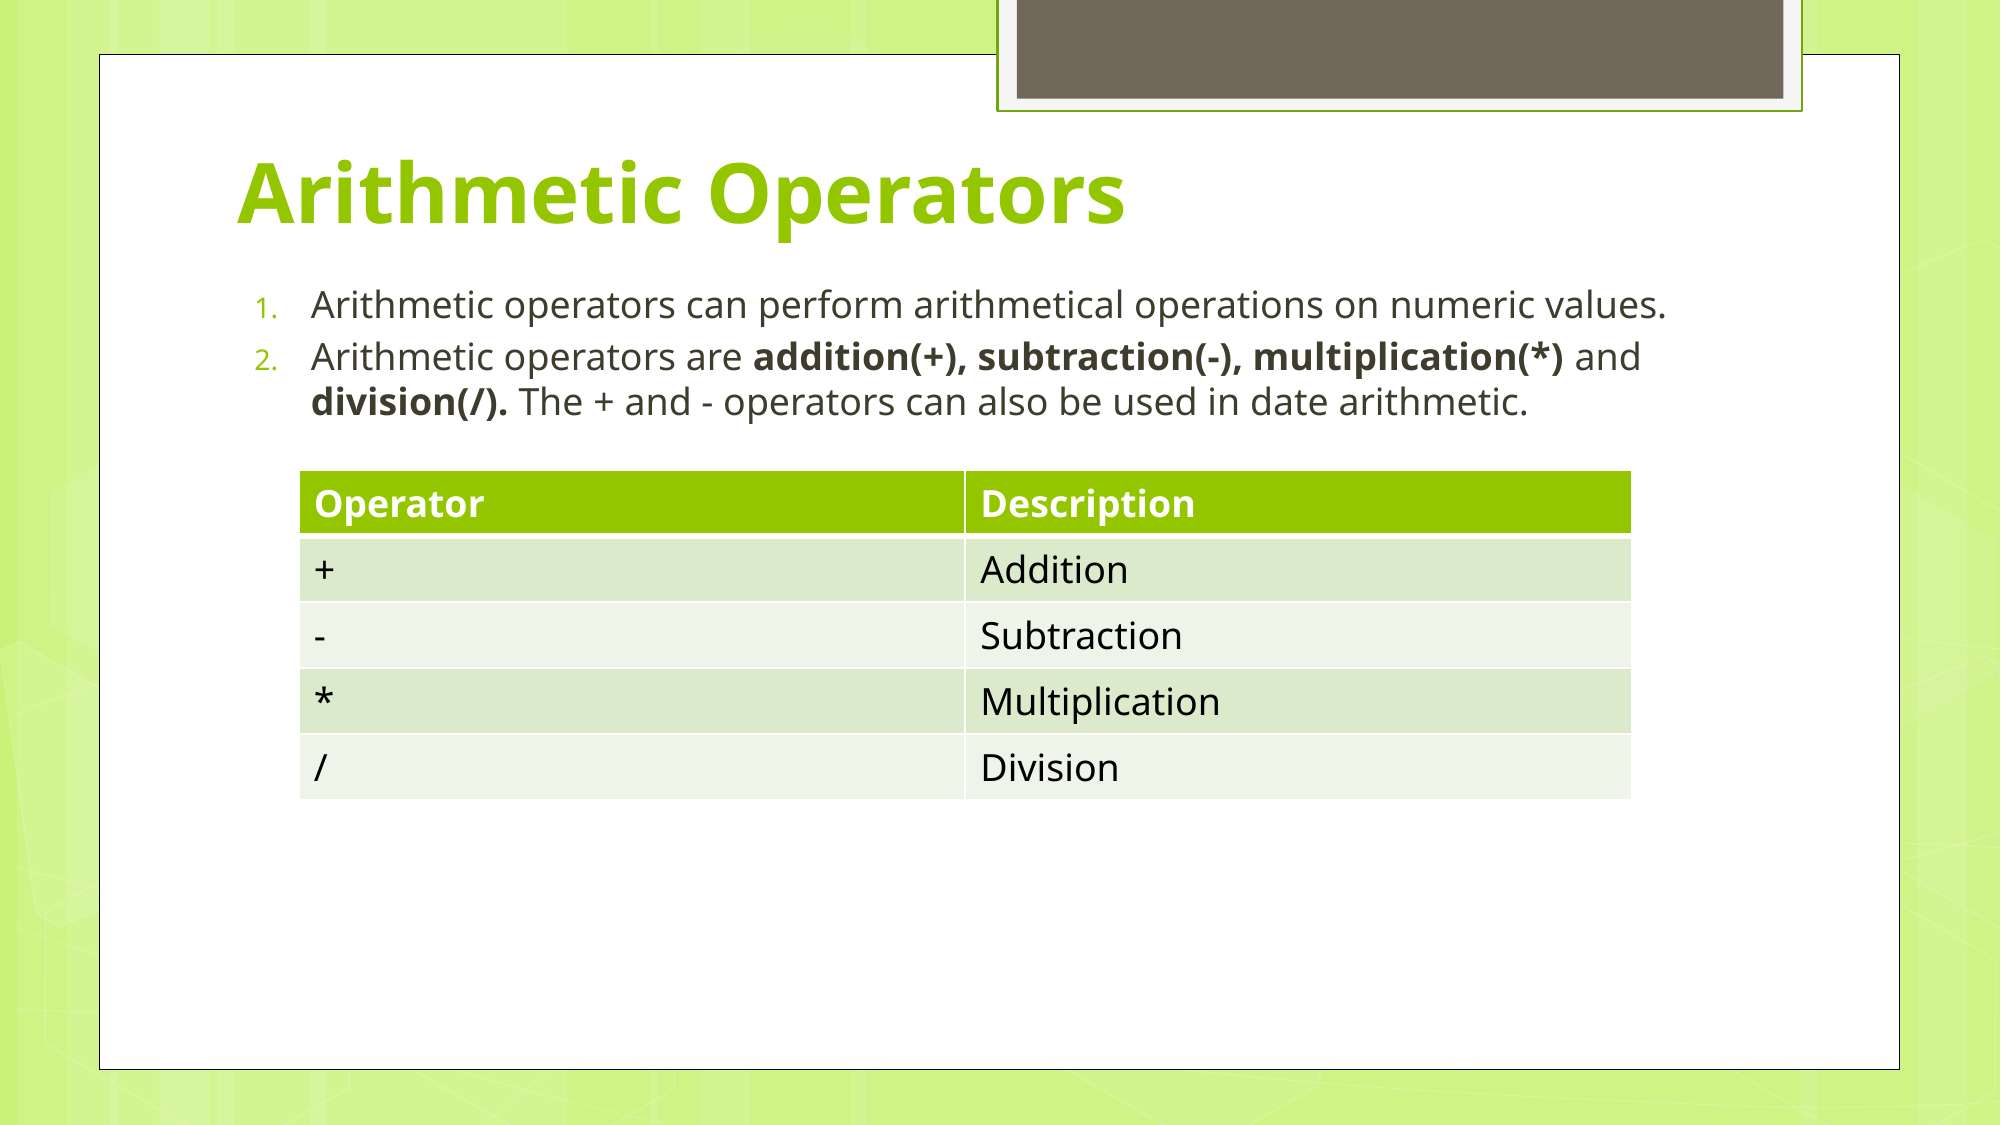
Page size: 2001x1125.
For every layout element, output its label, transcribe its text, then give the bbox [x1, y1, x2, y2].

table_cell Division [966, 735, 1631, 799]
table_cell Addition [966, 539, 1631, 601]
table_cell - [300, 603, 964, 667]
list Arithmetic operators can perform arithmetical operations on numeric values. Arithmetic operators are addition(+), subtraction(-), multiplication(*) and division(/). The + and - operators can also be used in date arithmetic. [228, 273, 1775, 957]
table_header Operator [300, 471, 964, 533]
title Arithmetic Operators [222, 120, 1759, 249]
table_cell * [300, 669, 964, 733]
table_cell Multiplication [966, 669, 1631, 733]
table_cell Subtraction [966, 603, 1631, 667]
table_cell + [300, 539, 964, 601]
table_cell / [300, 735, 964, 799]
table_header Description [966, 471, 1631, 533]
